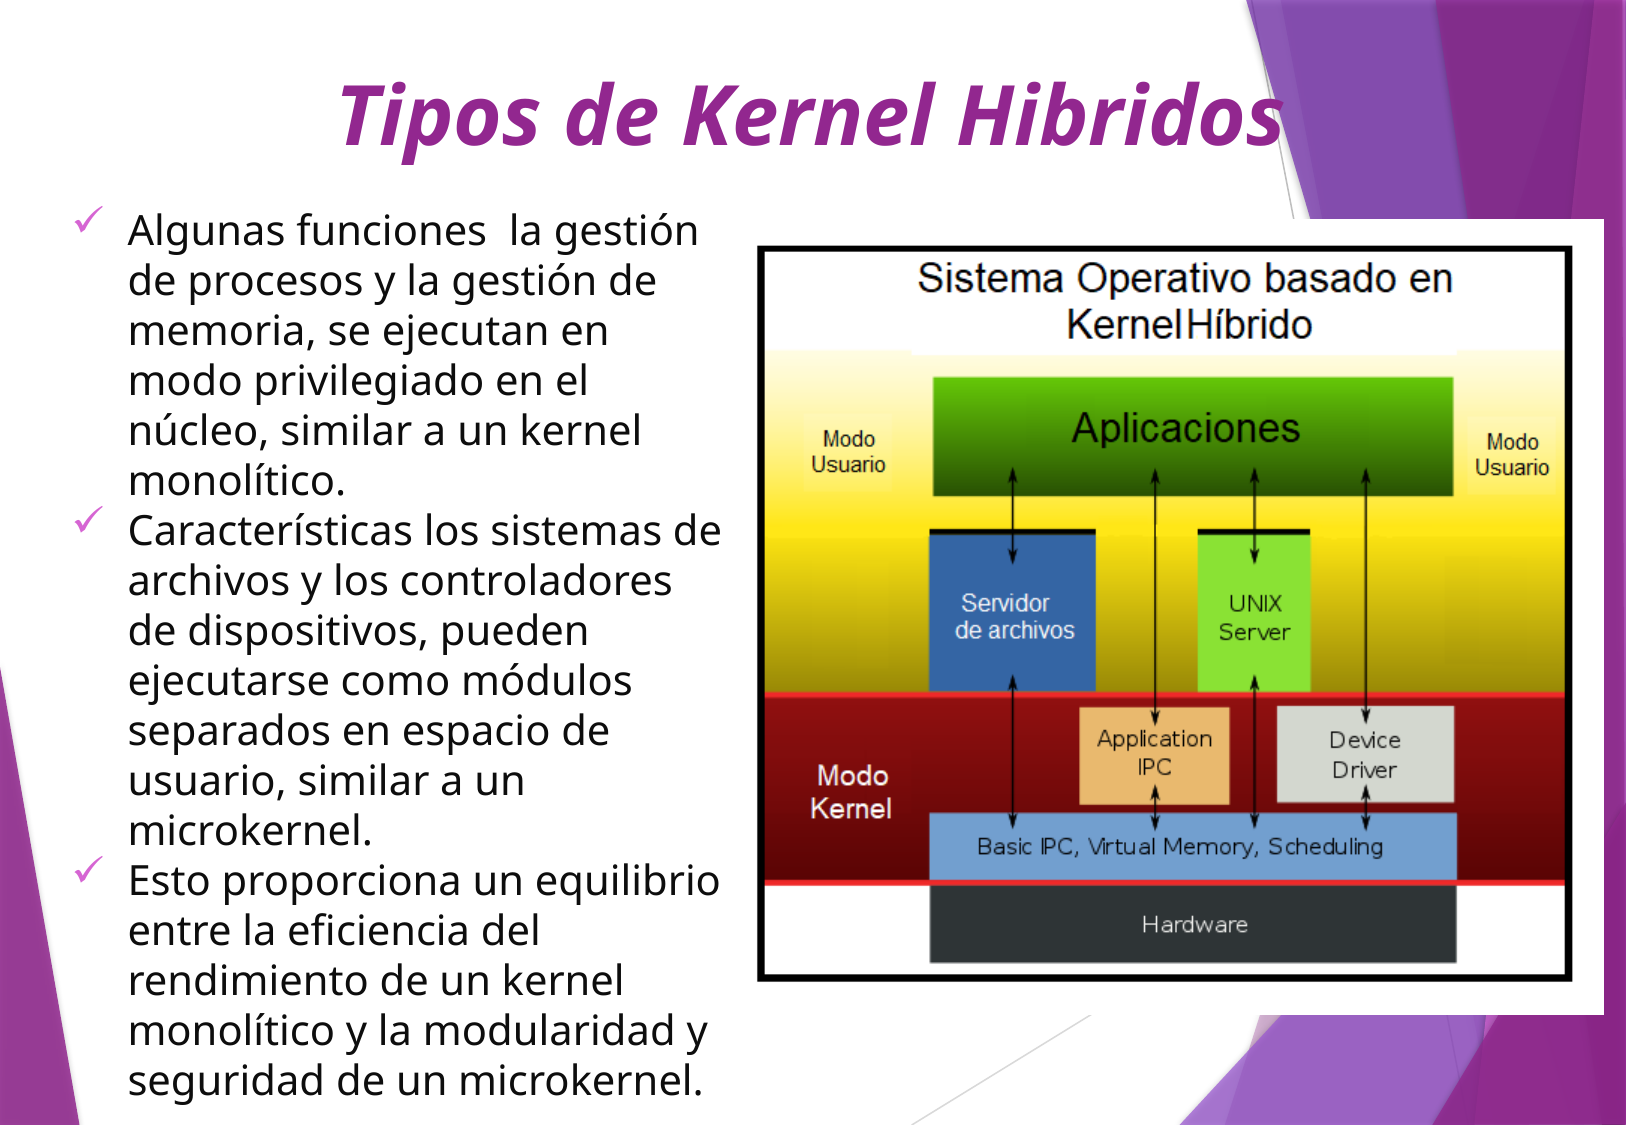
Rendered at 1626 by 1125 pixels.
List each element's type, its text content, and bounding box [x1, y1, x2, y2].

picture [729, 219, 1605, 1016]
text_box Tipos de Kernel Hibridos [0, 54, 1624, 170]
text_box Algunas funciones la gestión de procesos y la gestión de memoria, se ejecutan en modo privilegiado en el núcleo, similar a un kernel monolítico. Características los sistemas de archivos y los controladores de dispositivos, pueden ejecutarse como módulos separados en espacio de usuario, similar a un microkernel. Esto proporciona un equilibrio entre la eficiencia del rendimiento de un kernel monolítico y la modularidad y seguridad de un microkernel. [56, 196, 742, 1112]
